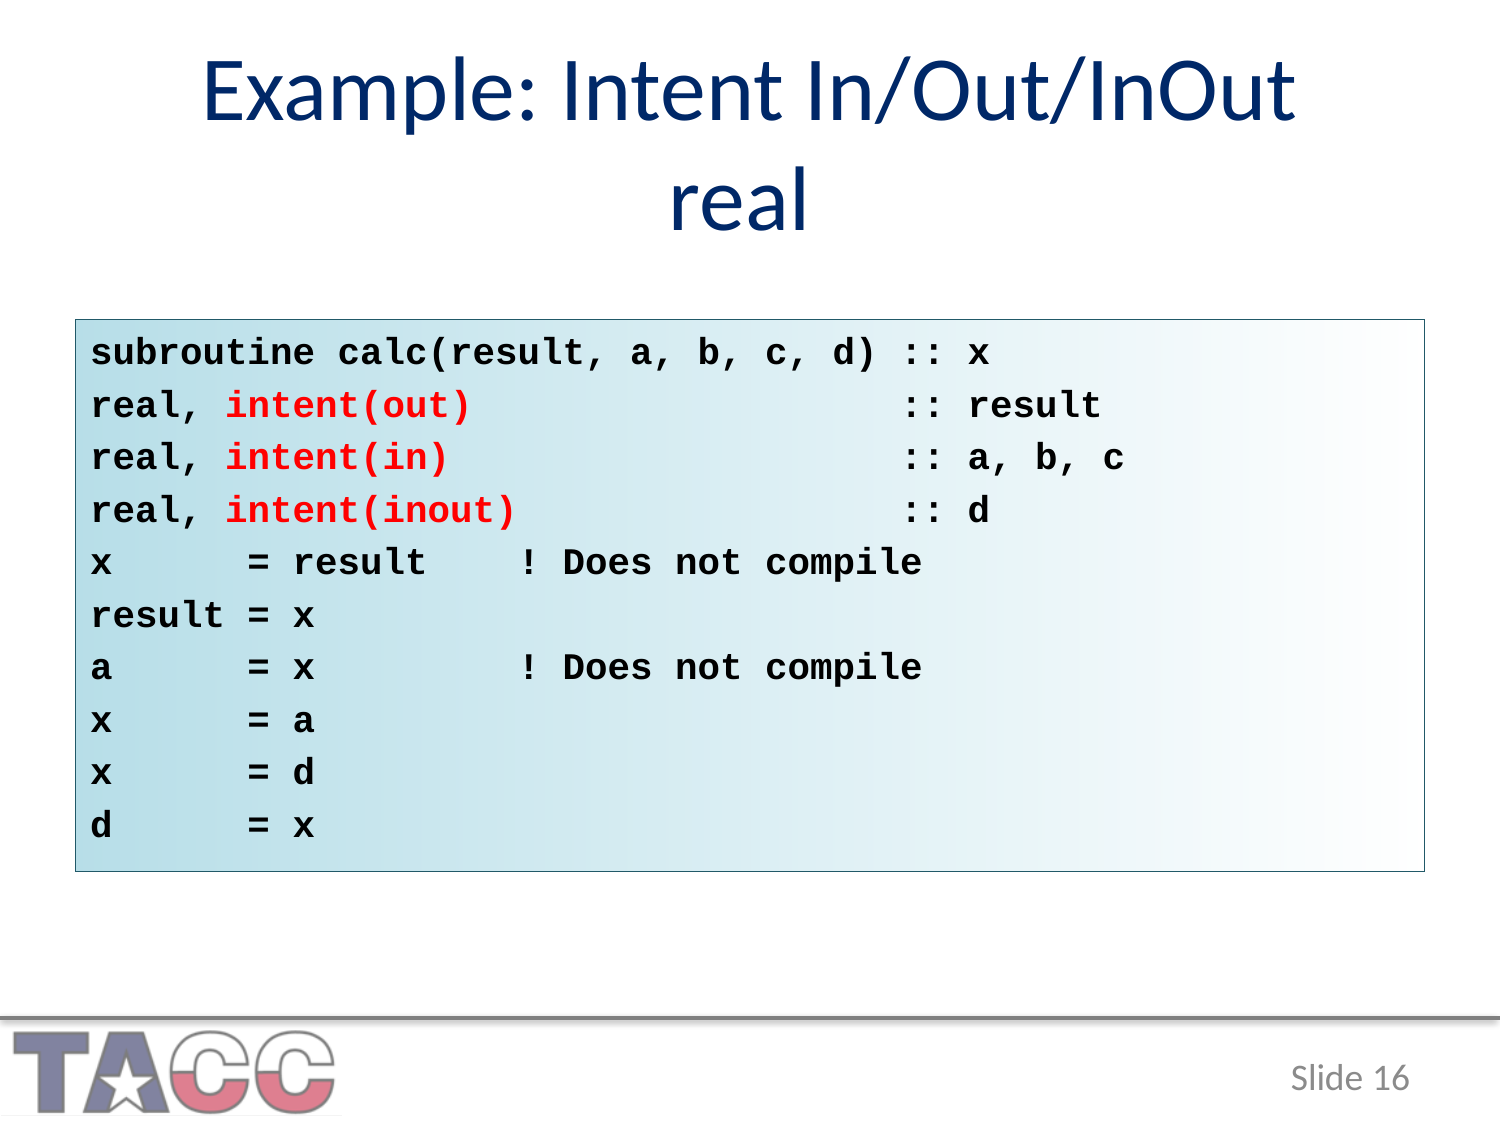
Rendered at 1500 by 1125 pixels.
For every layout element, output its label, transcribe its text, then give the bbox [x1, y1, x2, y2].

title Example: Intent In/Out/InOut real [75, 45, 1425, 233]
list subroutine calc(result, a, b, c, d) :: x real, intent(out) :: result real, intent(in) :: a, b, c real, intent(inout) :: d x = result ! Does not compile result = x a = x ! Does not compile x = a x = d d = x [75, 319, 1425, 872]
